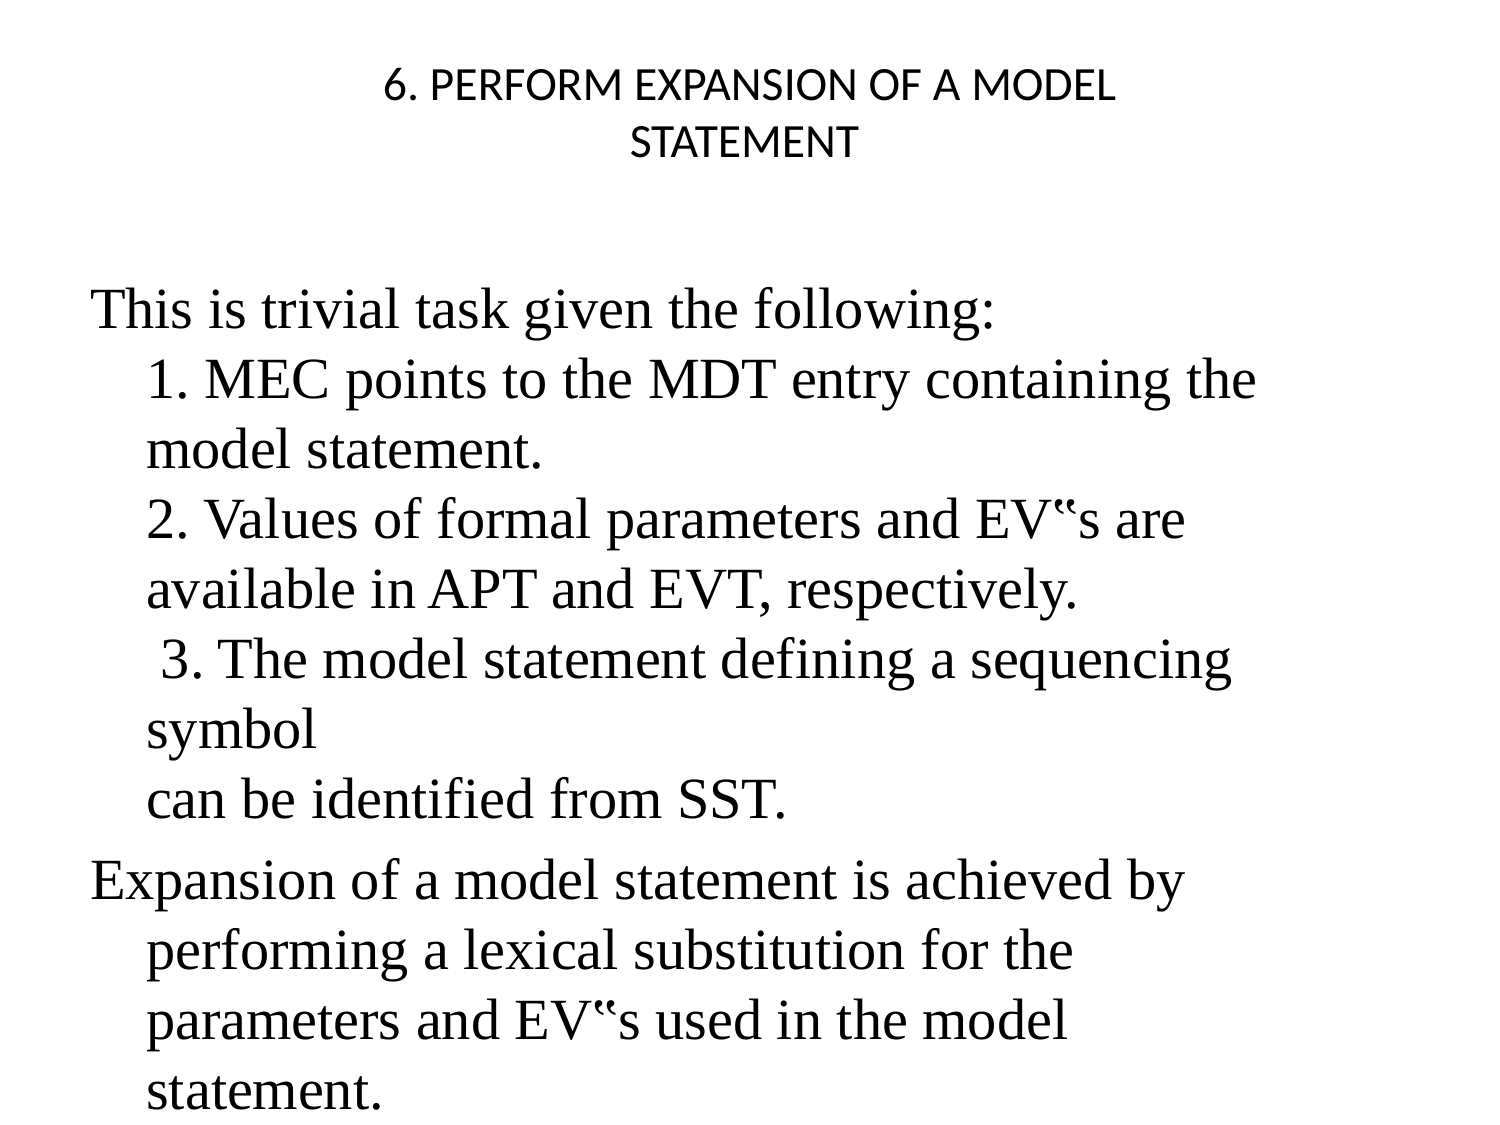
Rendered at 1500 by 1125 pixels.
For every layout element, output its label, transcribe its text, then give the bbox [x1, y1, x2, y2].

list This is trivial task given the following: 1. MEC points to the MDT entry containing the model statement. 2. Values of formal parameters and EV‟s are available in APT and EVT, respectively. 3. The model statement defining a sequencing symbol can be identified from SST. Expansion of a model statement is achieved by performing a lexical substitution for the parameters and EV‟s used in the model statement. [75, 262, 1425, 1125]
title 6. PERFORM EXPANSION OF A MODEL STATEMENT [75, 45, 1425, 233]
